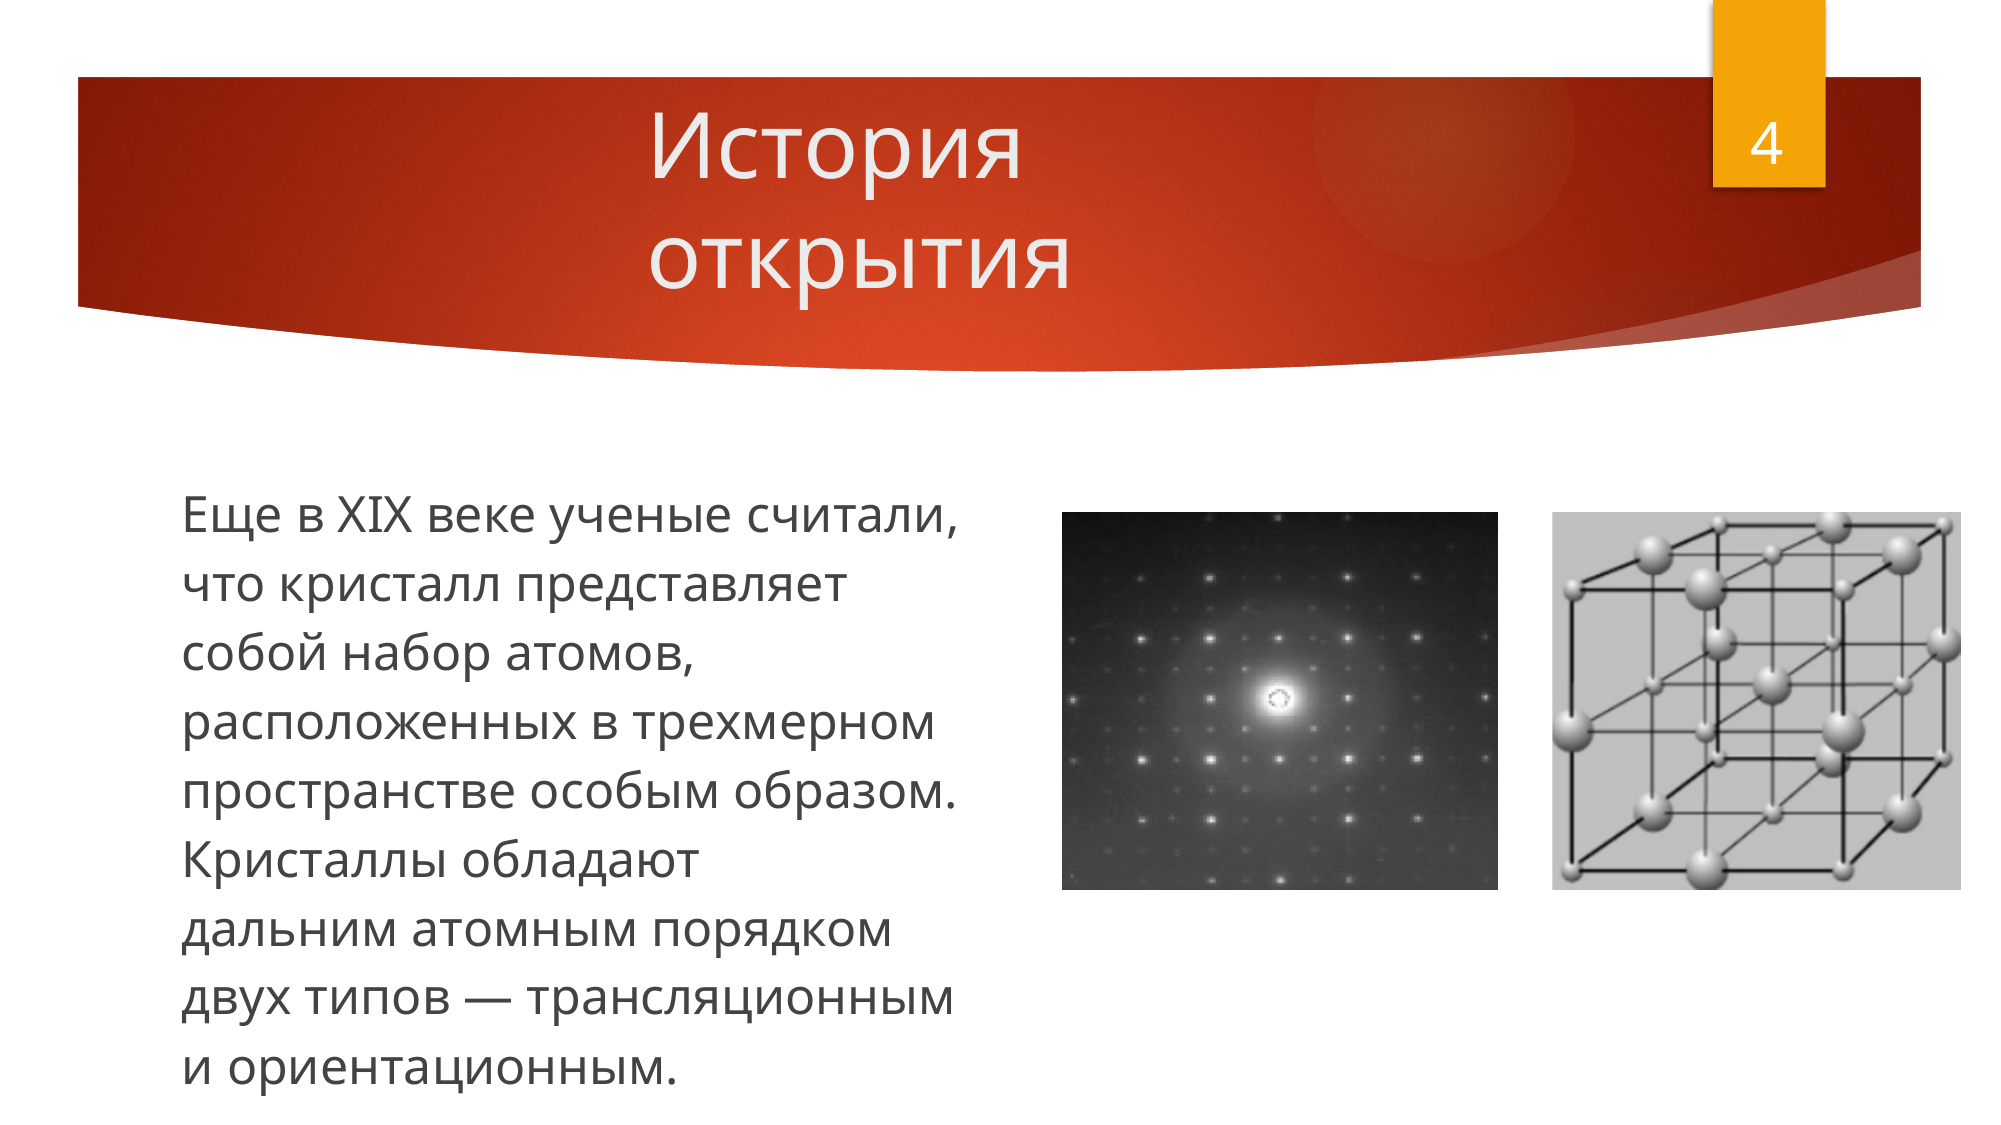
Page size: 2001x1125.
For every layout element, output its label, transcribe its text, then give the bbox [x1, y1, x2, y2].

text_box 4 [1736, 98, 1801, 173]
title История открытия [631, 135, 1388, 259]
list Еще в XIX веке ученые считали, что кристалл представляет собой набор атомов, расположенных в трехмерном пространстве особым образом. Кристаллы обладают дальним атомным порядком двух типов — трансляционным и ориентационным. [136, 458, 1010, 1055]
picture [1062, 512, 1498, 890]
picture [1550, 512, 1961, 890]
